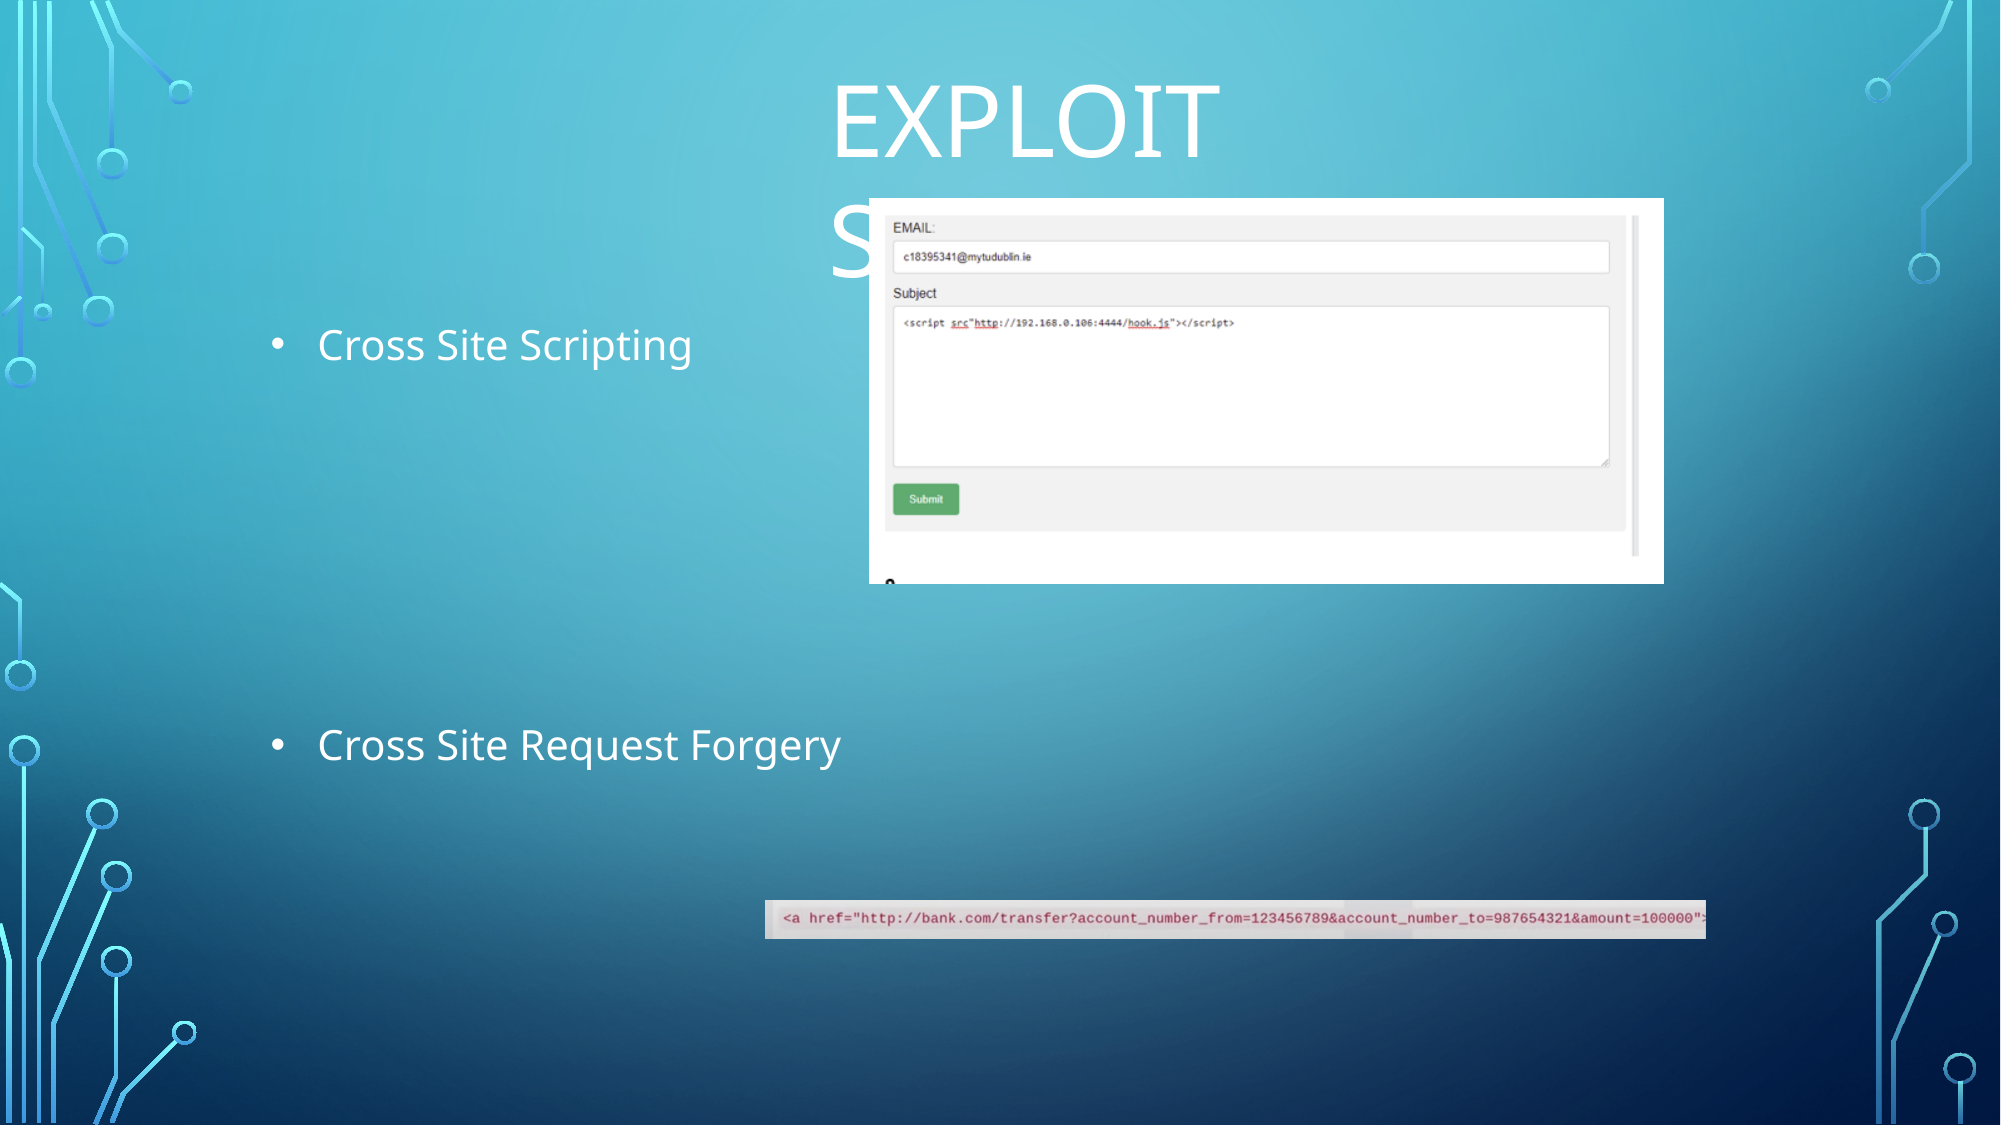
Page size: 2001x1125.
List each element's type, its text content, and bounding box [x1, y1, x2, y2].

picture [869, 198, 1664, 584]
text_box Cross Site Scripting Cross Site Request Forgery [255, 311, 971, 777]
text_box EXPLOITS [813, 50, 1267, 305]
picture [764, 899, 1706, 939]
